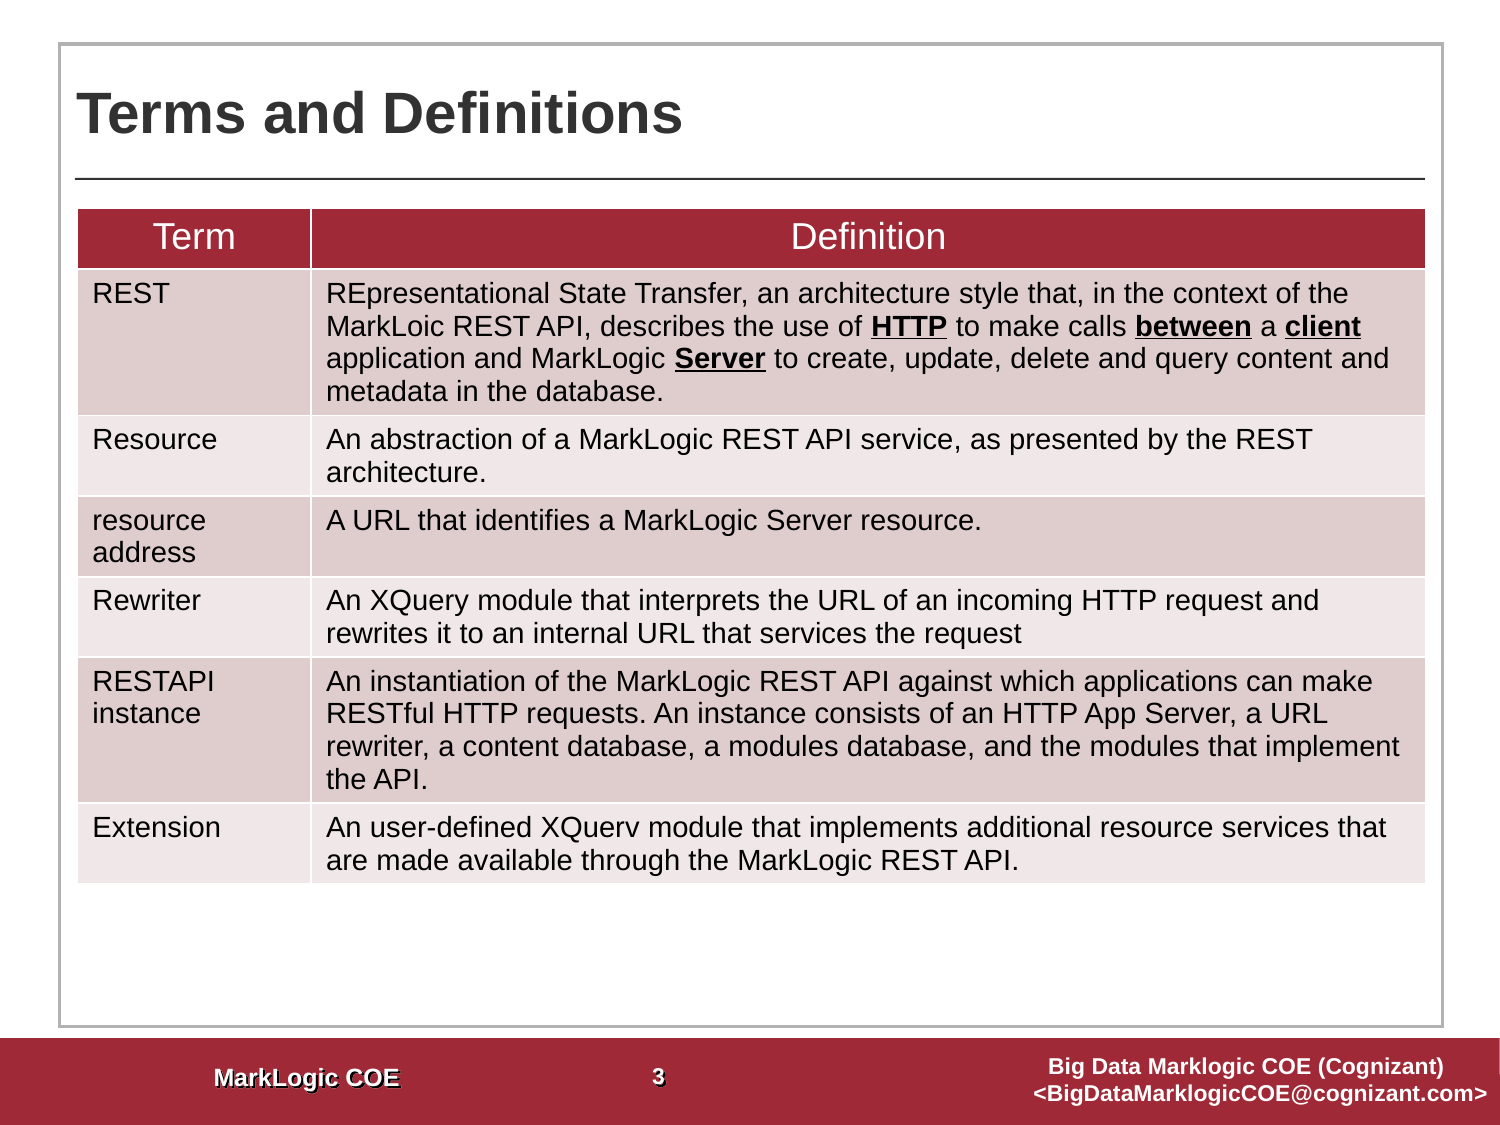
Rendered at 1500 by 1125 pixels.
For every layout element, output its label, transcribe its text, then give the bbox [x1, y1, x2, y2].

table_cell RESTAPI instance [78, 658, 310, 802]
table_cell A URL that identifies a MarkLogic Server resource. [312, 497, 1425, 576]
title Terms and Definitions [76, 60, 1413, 161]
table_cell An instantiation of the MarkLogic REST API against which applications can make RESTful HTTP requests. An instance consists of an HTTP App Server, a URL rewriter, a content database, a modules database, and the modules that implement the API. [312, 658, 1425, 802]
table_cell resource address [78, 497, 310, 576]
table_cell An user-defined XQuerv module that implements additional resource services that are made available through the MarkLogic REST API. [312, 804, 1425, 883]
slide_number 3 [636, 1053, 821, 1125]
table_cell An abstraction of a MarkLogic REST API service, as presented by the REST architecture. [312, 416, 1425, 495]
table_cell REpresentational State Transfer, an architecture style that, in the context of the MarkLoic REST API, describes the use of HTTP to make calls between a client application and MarkLogic Server to create, update, delete and query content and metadata in the database. [312, 270, 1425, 415]
table_header Term [78, 209, 310, 268]
table_header Definition [312, 209, 1425, 268]
table_cell REST [78, 270, 310, 415]
table_cell Extension [78, 804, 310, 883]
table_cell An XQuery module that interprets the URL of an incoming HTTP request and rewrites it to an internal URL that services the request [312, 578, 1425, 656]
table_cell Resource [78, 416, 310, 495]
table_cell Rewriter [78, 578, 310, 656]
